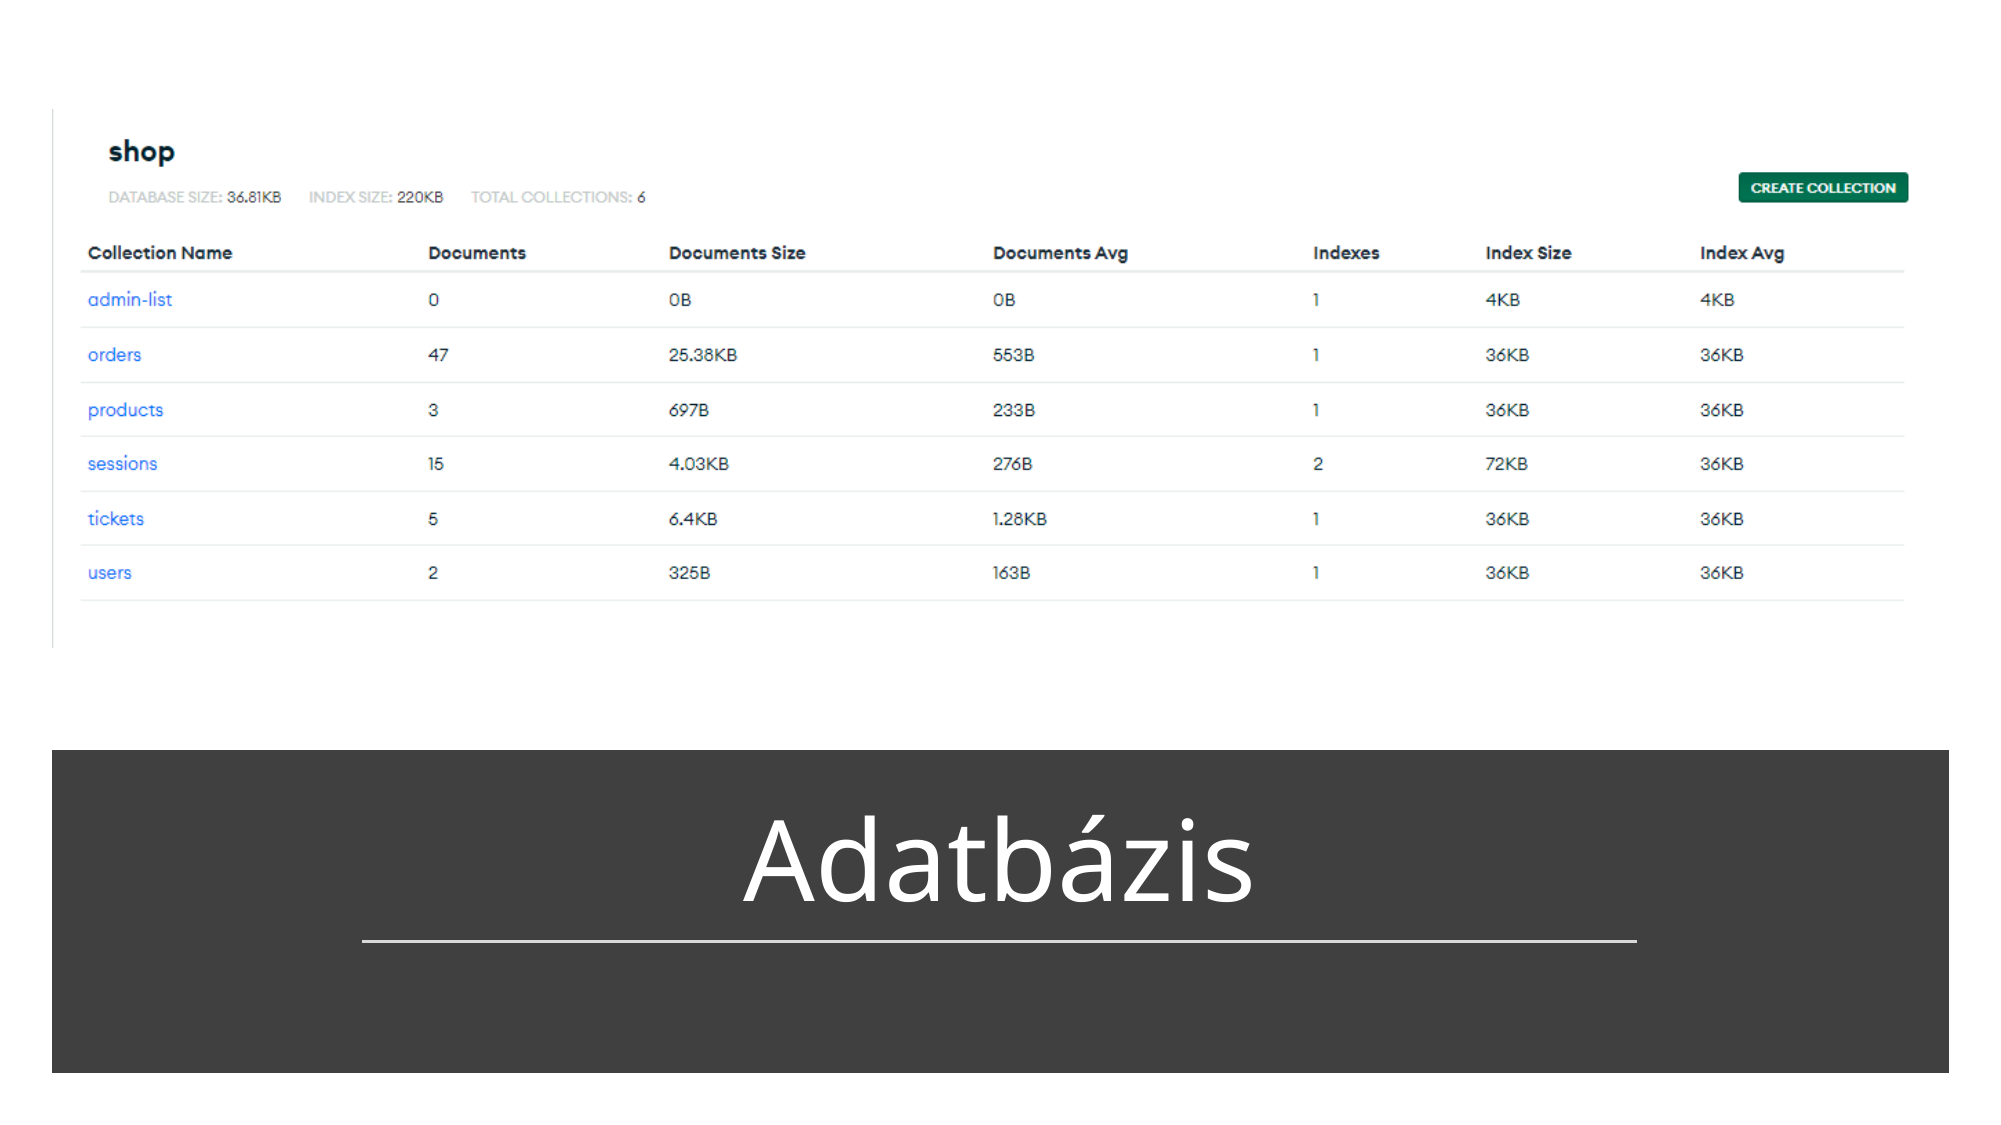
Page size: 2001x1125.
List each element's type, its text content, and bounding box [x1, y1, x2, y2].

title Adatbázis [86, 780, 1914, 933]
text_box [61, 759, 1939, 1064]
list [52, 109, 1939, 648]
